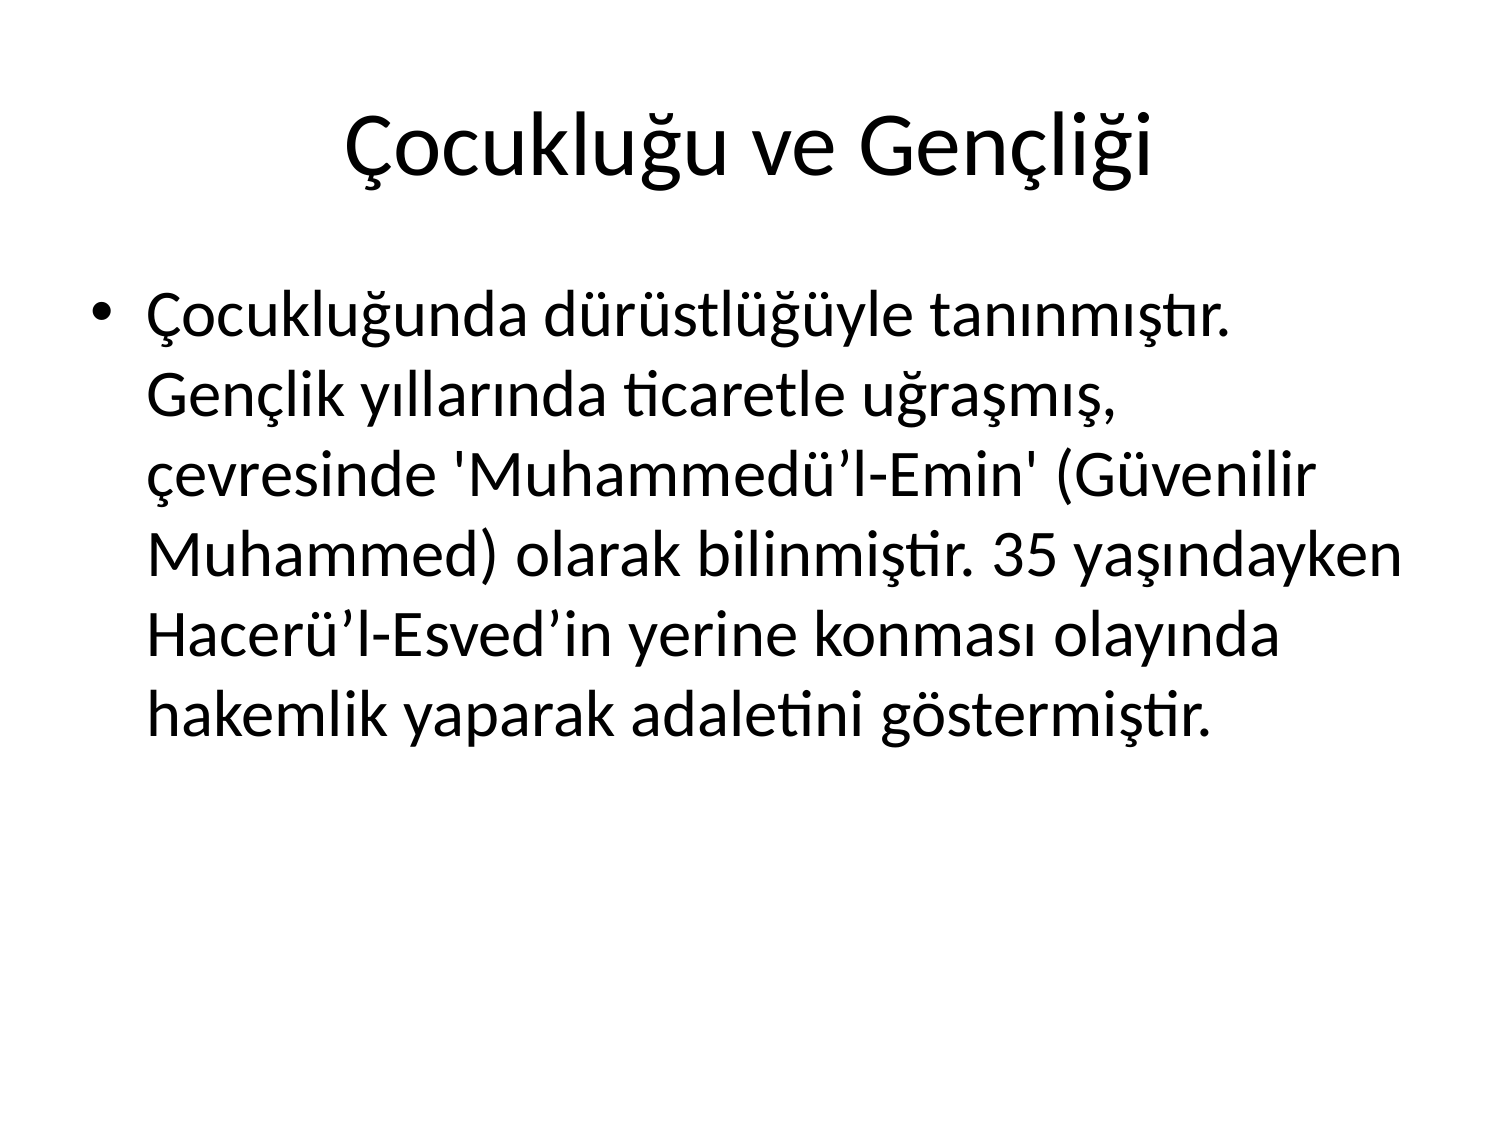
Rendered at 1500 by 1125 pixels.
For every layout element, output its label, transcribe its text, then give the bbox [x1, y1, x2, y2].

title Çocukluğu ve Gençliği [75, 45, 1425, 233]
list Çocukluğunda dürüstlüğüyle tanınmıştır. Gençlik yıllarında ticaretle uğraşmış, çevresinde 'Muhammedü’l-Emin' (Güvenilir Muhammed) olarak bilinmiştir. 35 yaşındayken Hacerü’l-Esved’in yerine konması olayında hakemlik yaparak adaletini göstermiştir. [75, 262, 1425, 1005]
